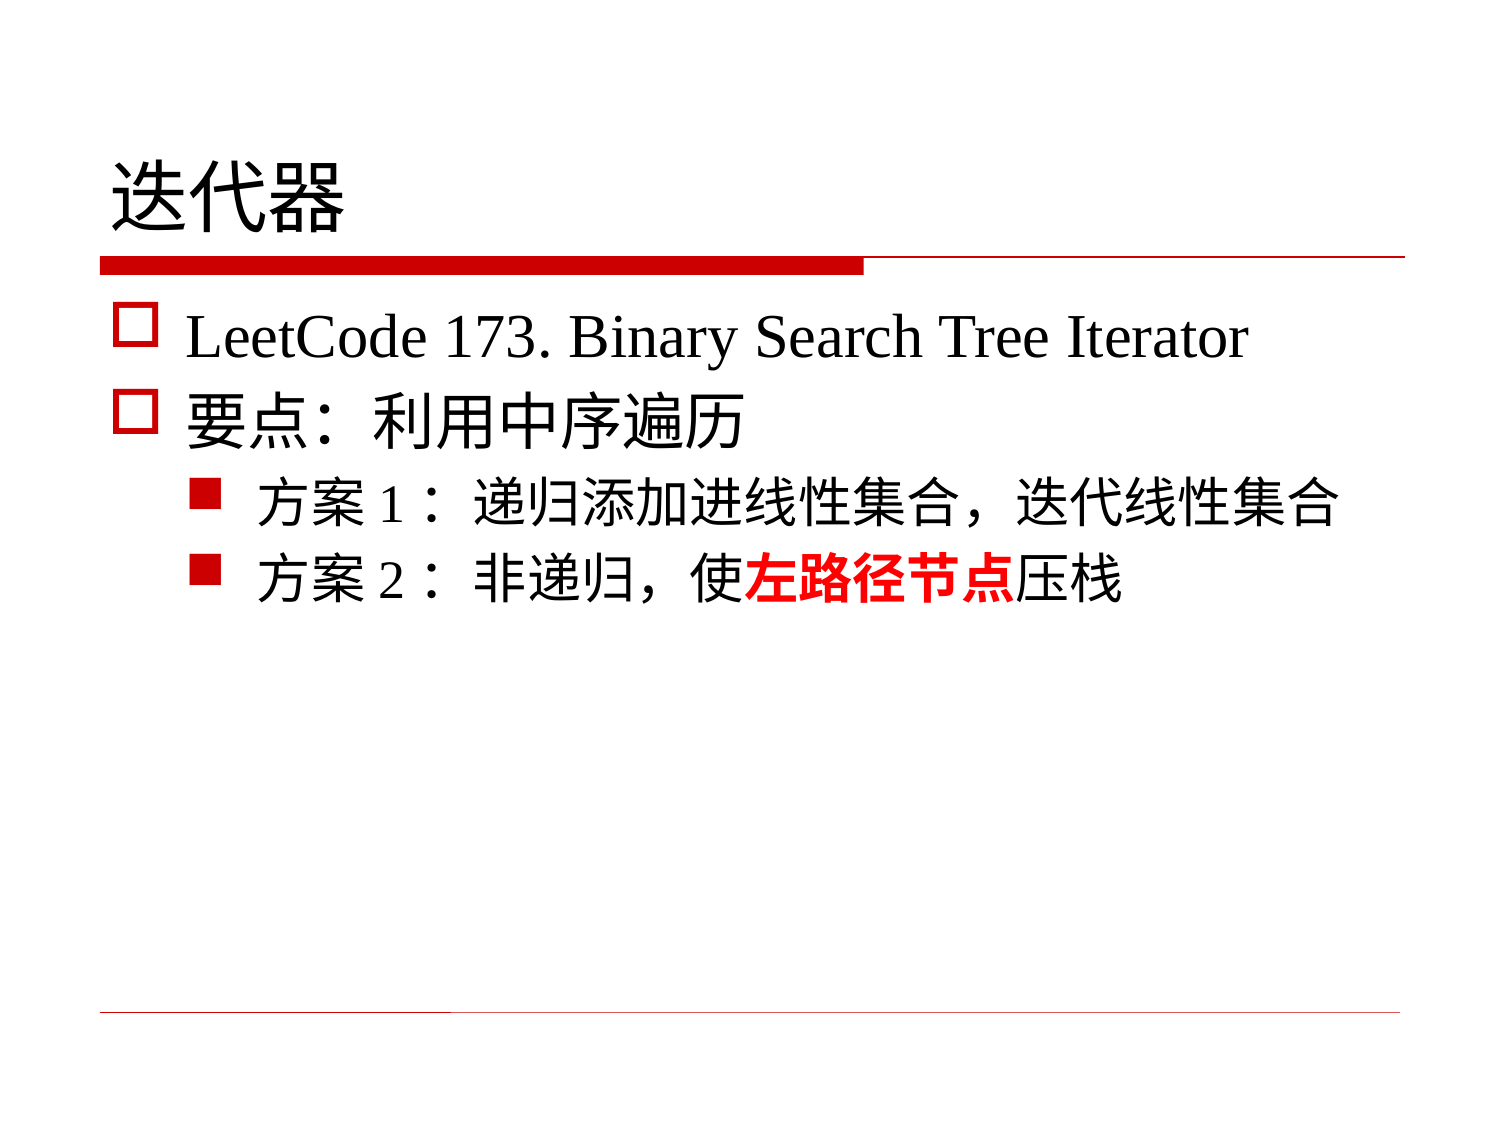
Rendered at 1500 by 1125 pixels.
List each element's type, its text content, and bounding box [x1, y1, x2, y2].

title 迭代器 [94, 50, 1407, 250]
list LeetCode 173. Binary Search Tree Iterator 要点：利用中序遍历 方案1：递归添加进线性集合，迭代线性集合 方案2：非递归，使左路径节点压栈 [92, 287, 1406, 988]
